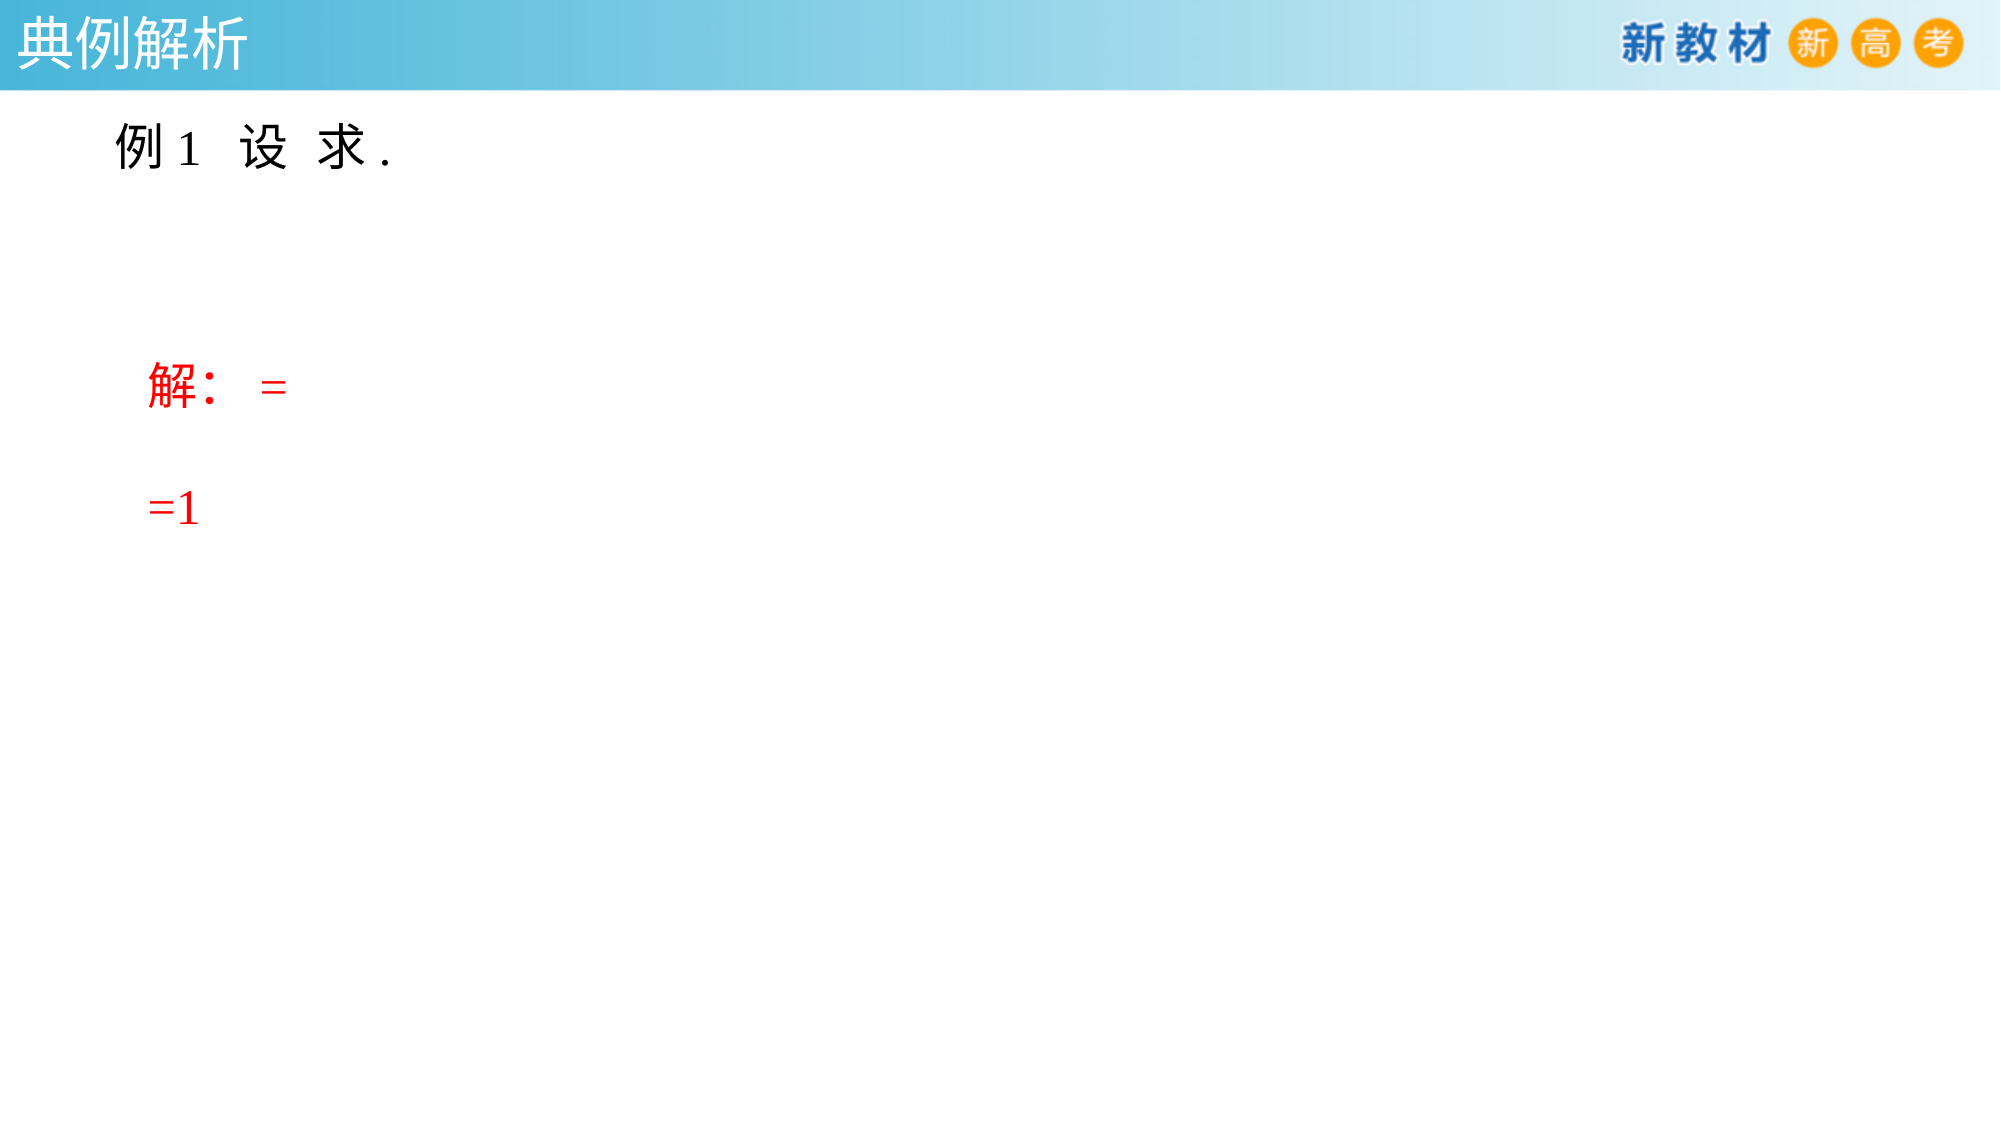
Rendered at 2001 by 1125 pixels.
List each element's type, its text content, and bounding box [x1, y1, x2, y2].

text_box 典例解析 [1, 0, 265, 85]
picture [0, 0, 2001, 1125]
